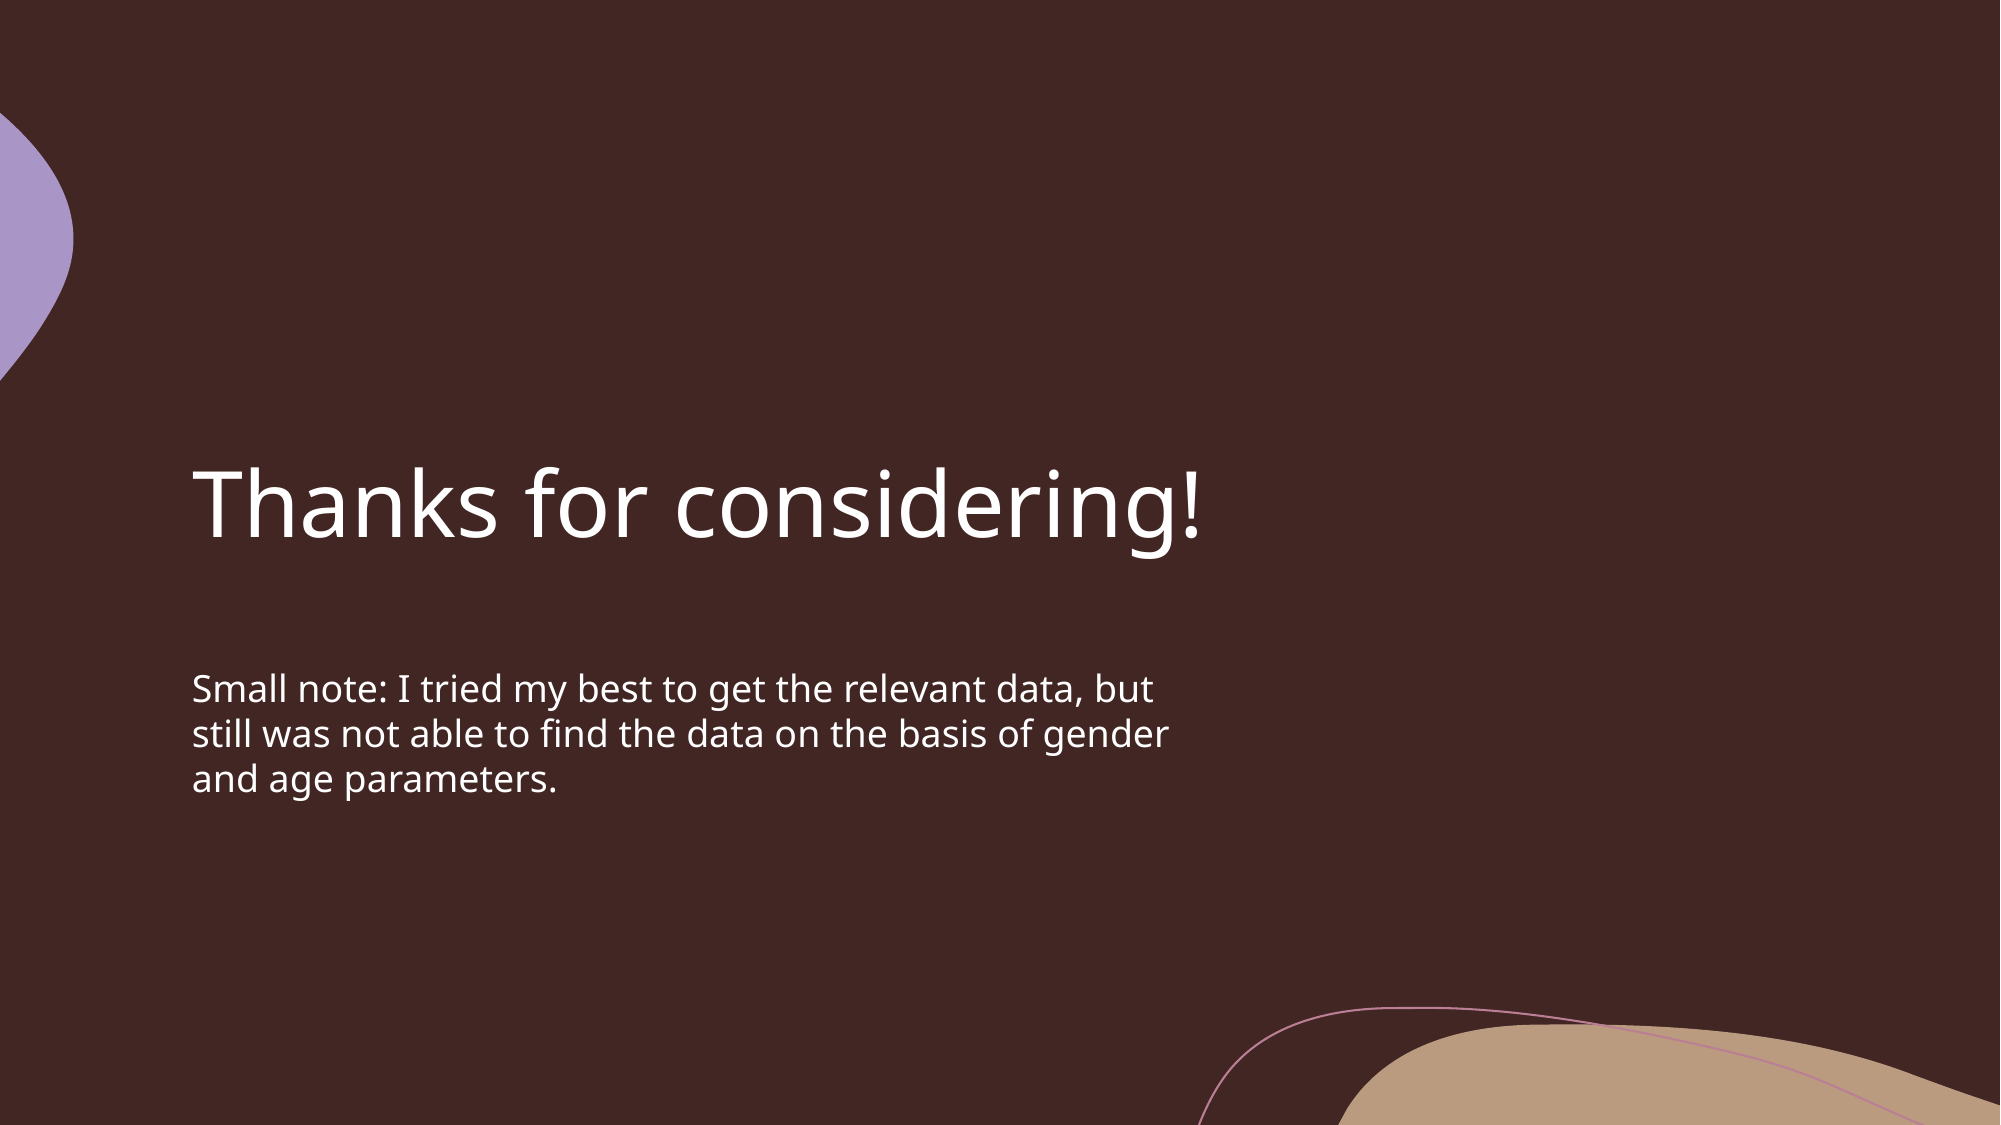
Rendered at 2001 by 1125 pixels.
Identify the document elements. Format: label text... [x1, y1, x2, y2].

title Thanks for considering! [177, 437, 1928, 688]
text_box Small note: I tried my best to get the relevant data, but still was not able to find the data on the basis of gender and age parameters. [177, 657, 1200, 807]
